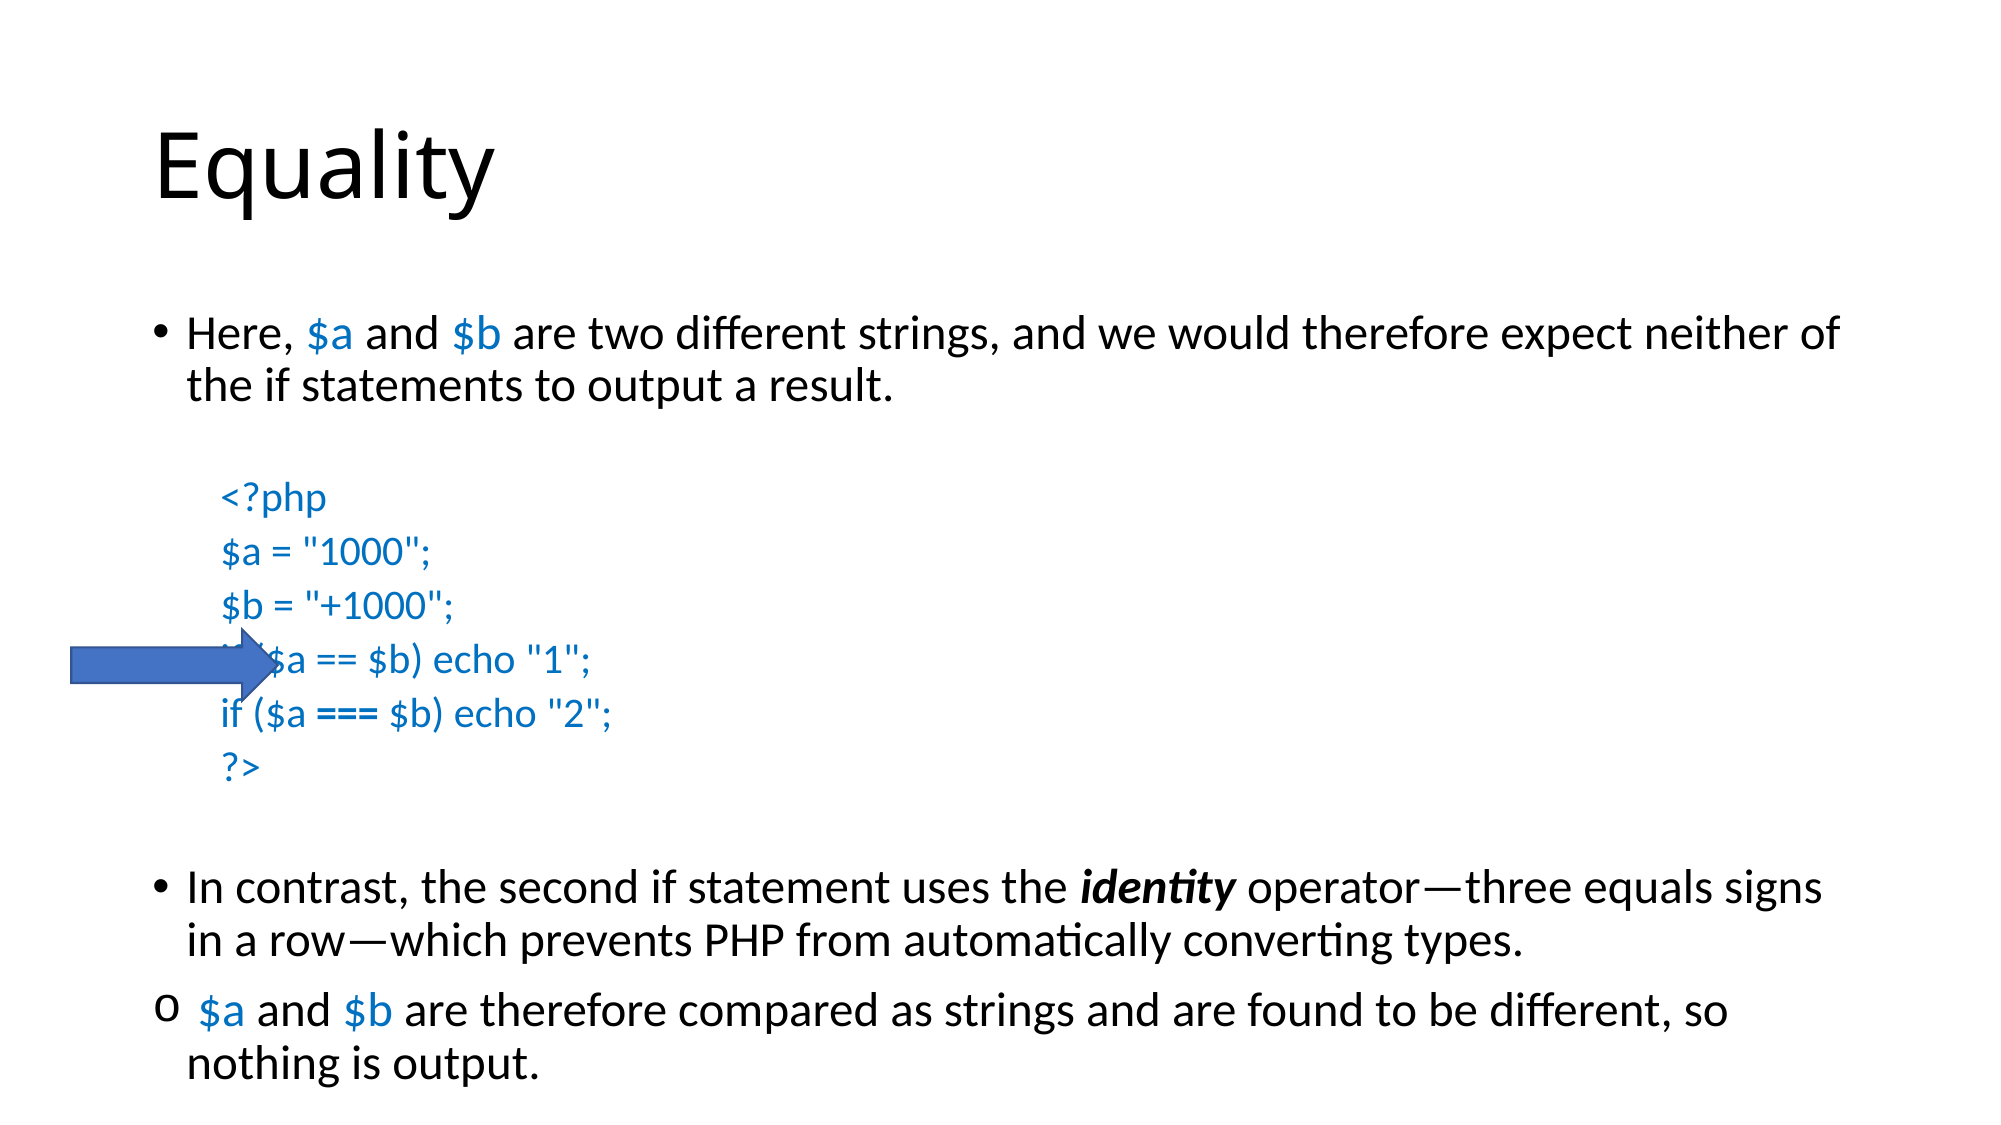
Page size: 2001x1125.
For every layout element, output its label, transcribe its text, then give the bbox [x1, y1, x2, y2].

text_box [70, 626, 280, 704]
list Here, $a and $b are two different strings, and we would therefore expect neither of the if statements to output a result. <?php $a = "1000"; $b = "+1000"; if ($a == $b) echo "1"; if ($a === $b) echo "2"; ?> In contrast, the second if statement uses the identity operator—three equals signs in a row—which prevents PHP from automatically converting types. $a and $b are therefore compared as strings and are found to be different, so nothing is output. [137, 299, 1863, 1102]
title Equality [137, 59, 1863, 278]
